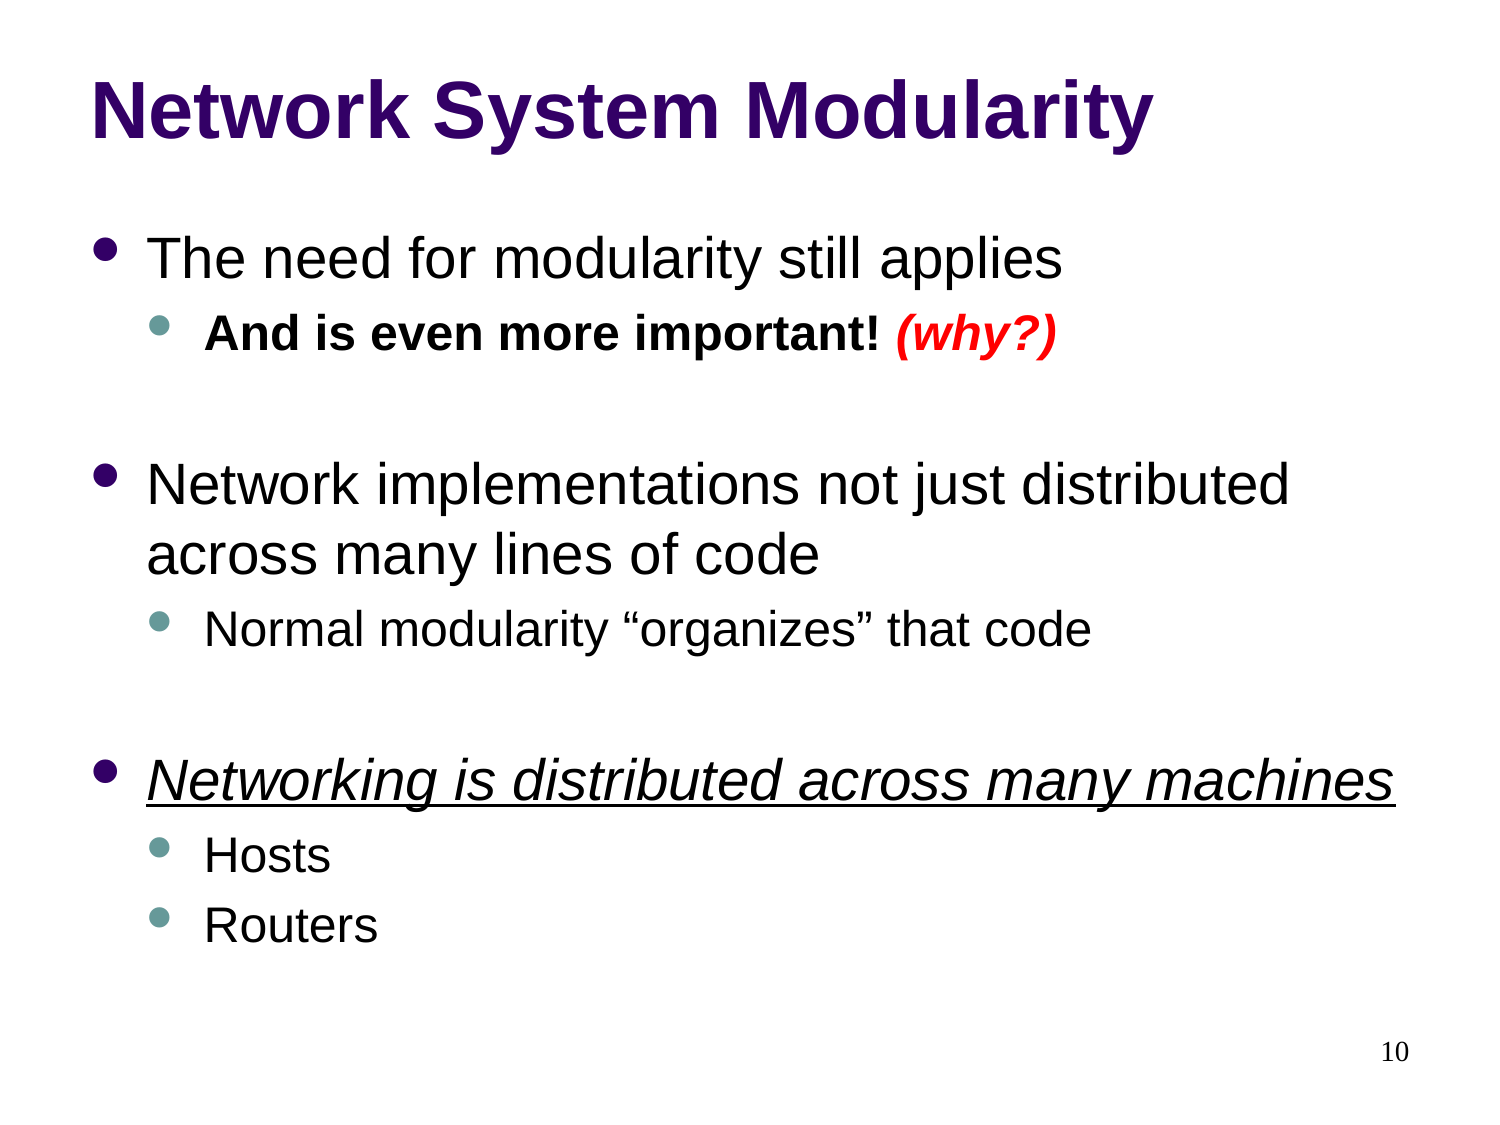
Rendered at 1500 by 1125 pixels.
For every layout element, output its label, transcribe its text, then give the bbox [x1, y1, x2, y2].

list The need for modularity still applies And is even more important! (why?) Network implementations not just distributed across many lines of code Normal modularity “organizes” that code Networking is distributed across many machines Hosts Routers [75, 212, 1425, 1006]
title Network System Modularity [75, 20, 1425, 163]
slide_number 10 [1074, 1024, 1426, 1101]
